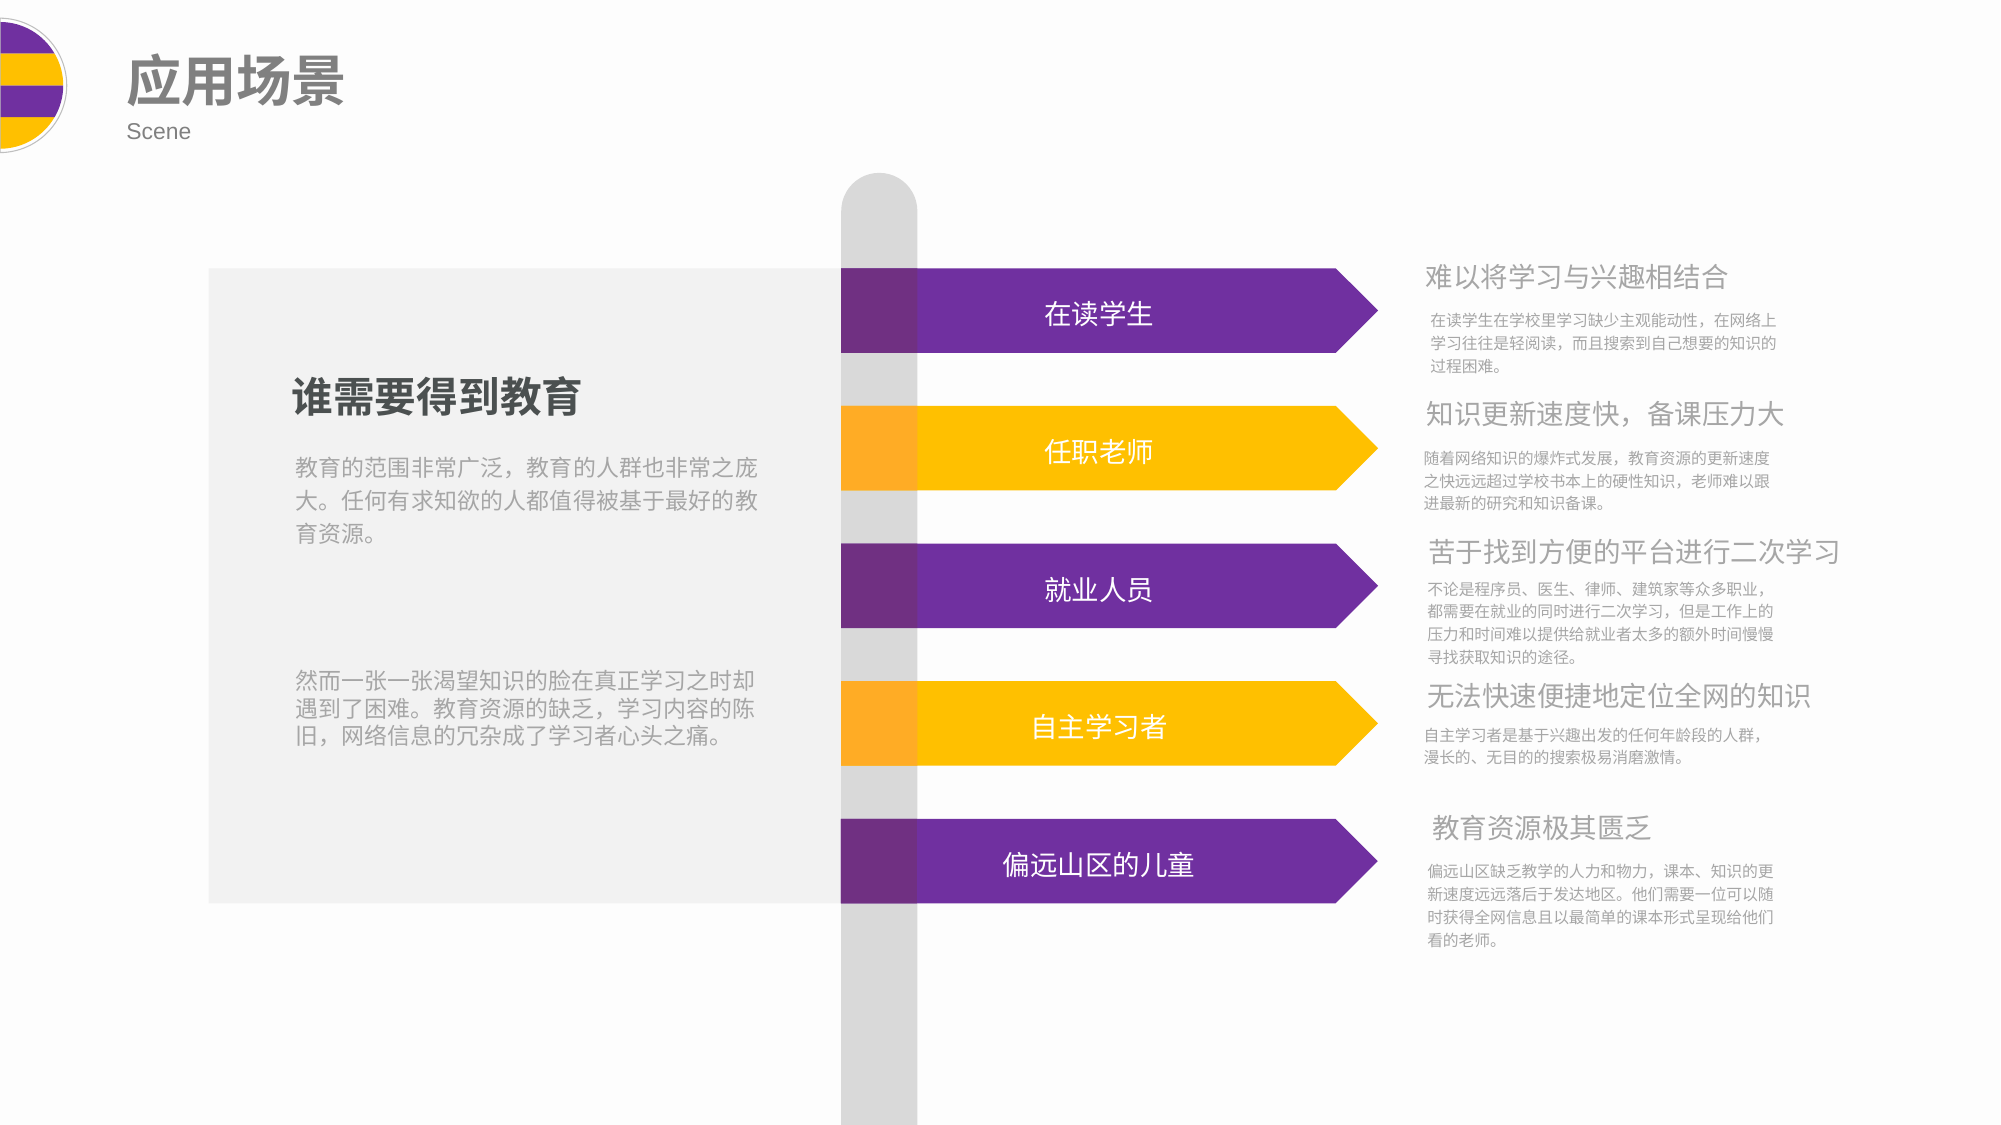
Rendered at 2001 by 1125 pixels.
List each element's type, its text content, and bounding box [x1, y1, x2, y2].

text_box [841, 766, 919, 818]
text_box 应用场景 [126, 45, 486, 113]
text_box [841, 491, 919, 543]
text_box [841, 353, 919, 405]
text_box [841, 629, 919, 681]
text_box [1408, 520, 1861, 676]
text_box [841, 543, 1379, 629]
text_box [840, 904, 919, 1125]
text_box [1412, 796, 1801, 958]
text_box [1408, 245, 1804, 384]
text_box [841, 405, 1379, 491]
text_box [1408, 676, 1830, 776]
text_box Scene [126, 116, 486, 144]
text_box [840, 818, 1378, 904]
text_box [208, 268, 841, 904]
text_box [841, 681, 1379, 766]
text_box [840, 171, 919, 268]
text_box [0, 51, 101, 119]
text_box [841, 268, 1379, 353]
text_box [1408, 383, 1803, 520]
